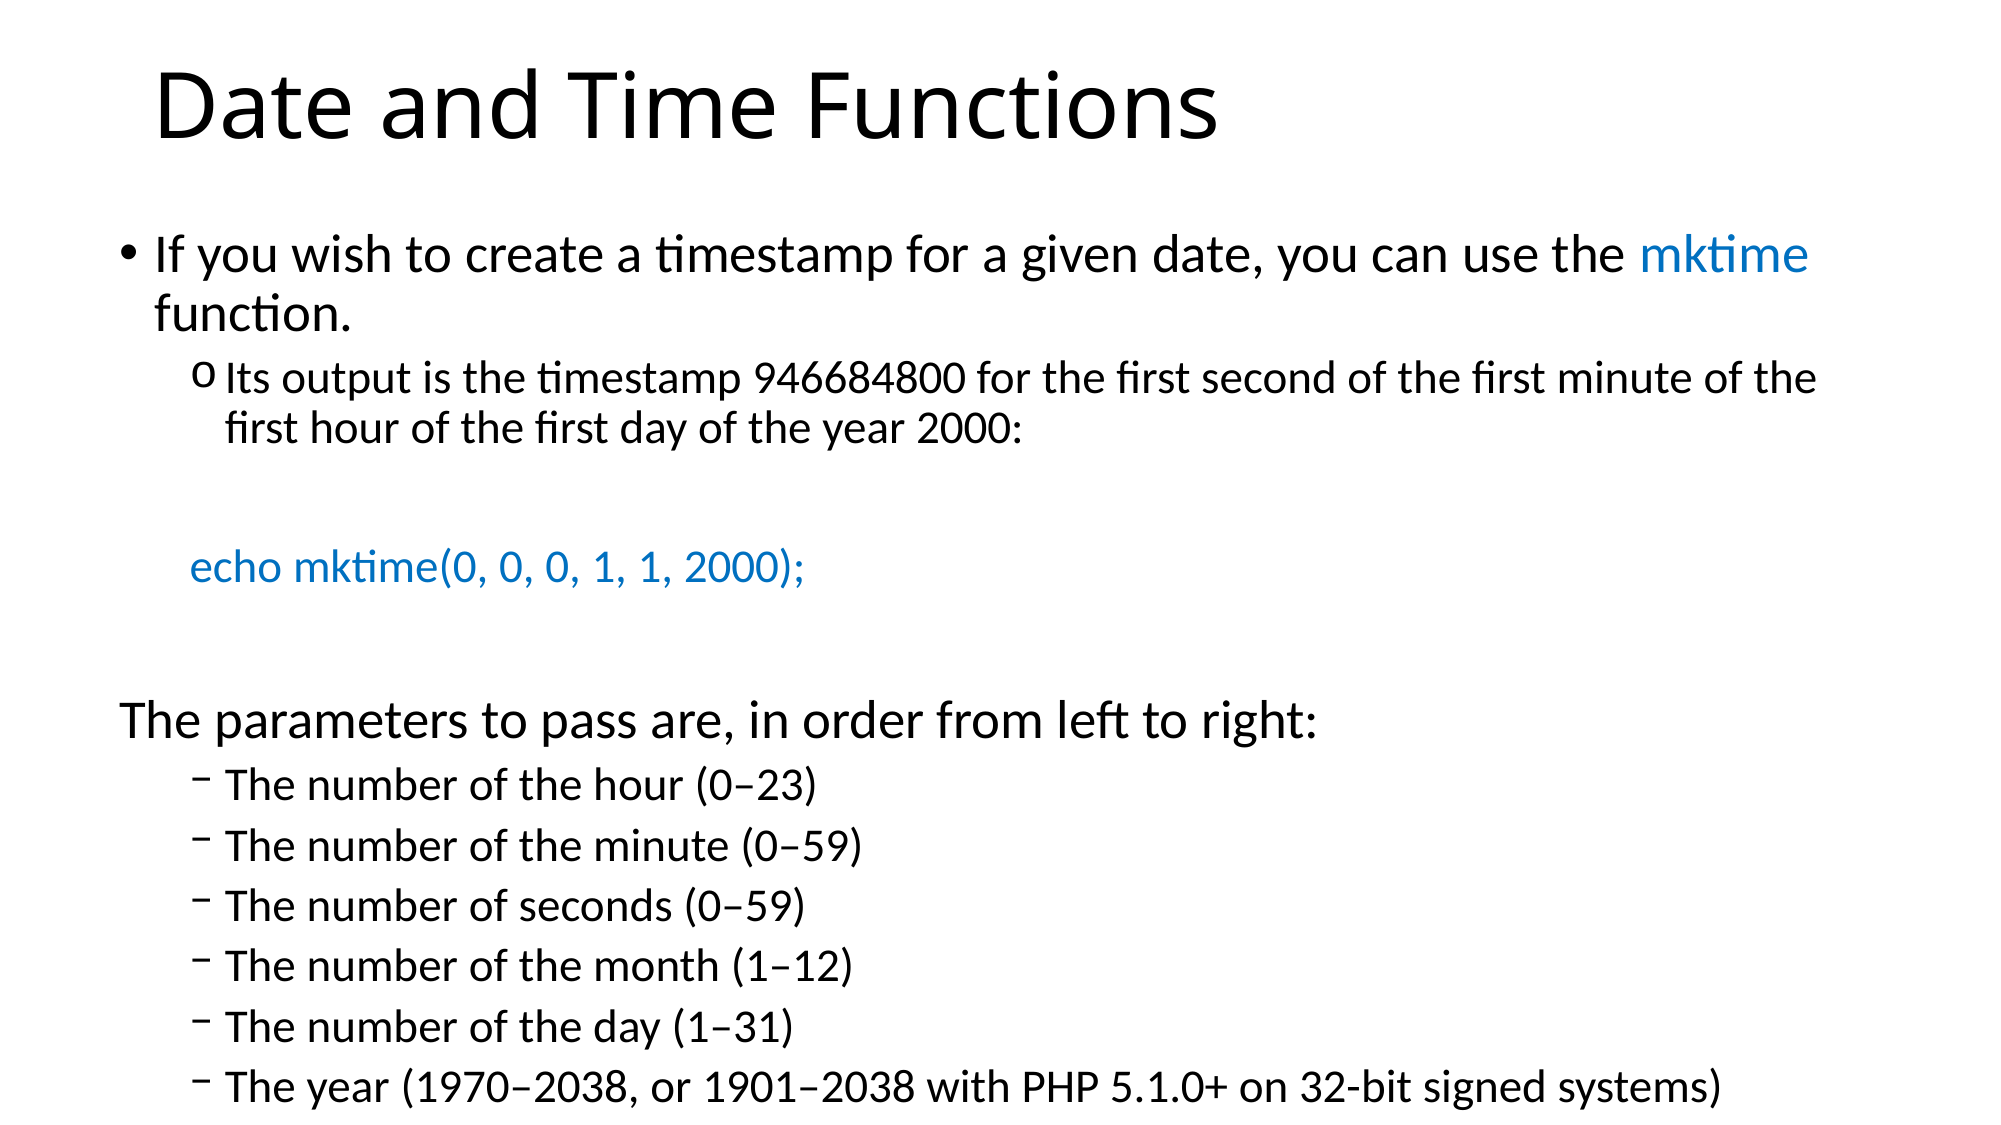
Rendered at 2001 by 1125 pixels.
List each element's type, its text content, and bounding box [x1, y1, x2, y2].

title Date and Time Functions [137, 0, 1863, 217]
list If you wish to create a timestamp for a given date, you can use the mktime function. Its output is the timestamp 946684800 for the first second of the first minute of the first hour of the first day of the year 2000: echo mktime(0, 0, 0, 1, 1, 2000); The parameters to pass are, in order from left to right: The number of the hour (0–23) The number of the minute (0–59) The number of seconds (0–59) The number of the month (1–12) The number of the day (1–31) The year (1970–2038, or 1901–2038 with PHP 5.1.0+ on 32-bit signed systems) [104, 217, 1896, 1125]
